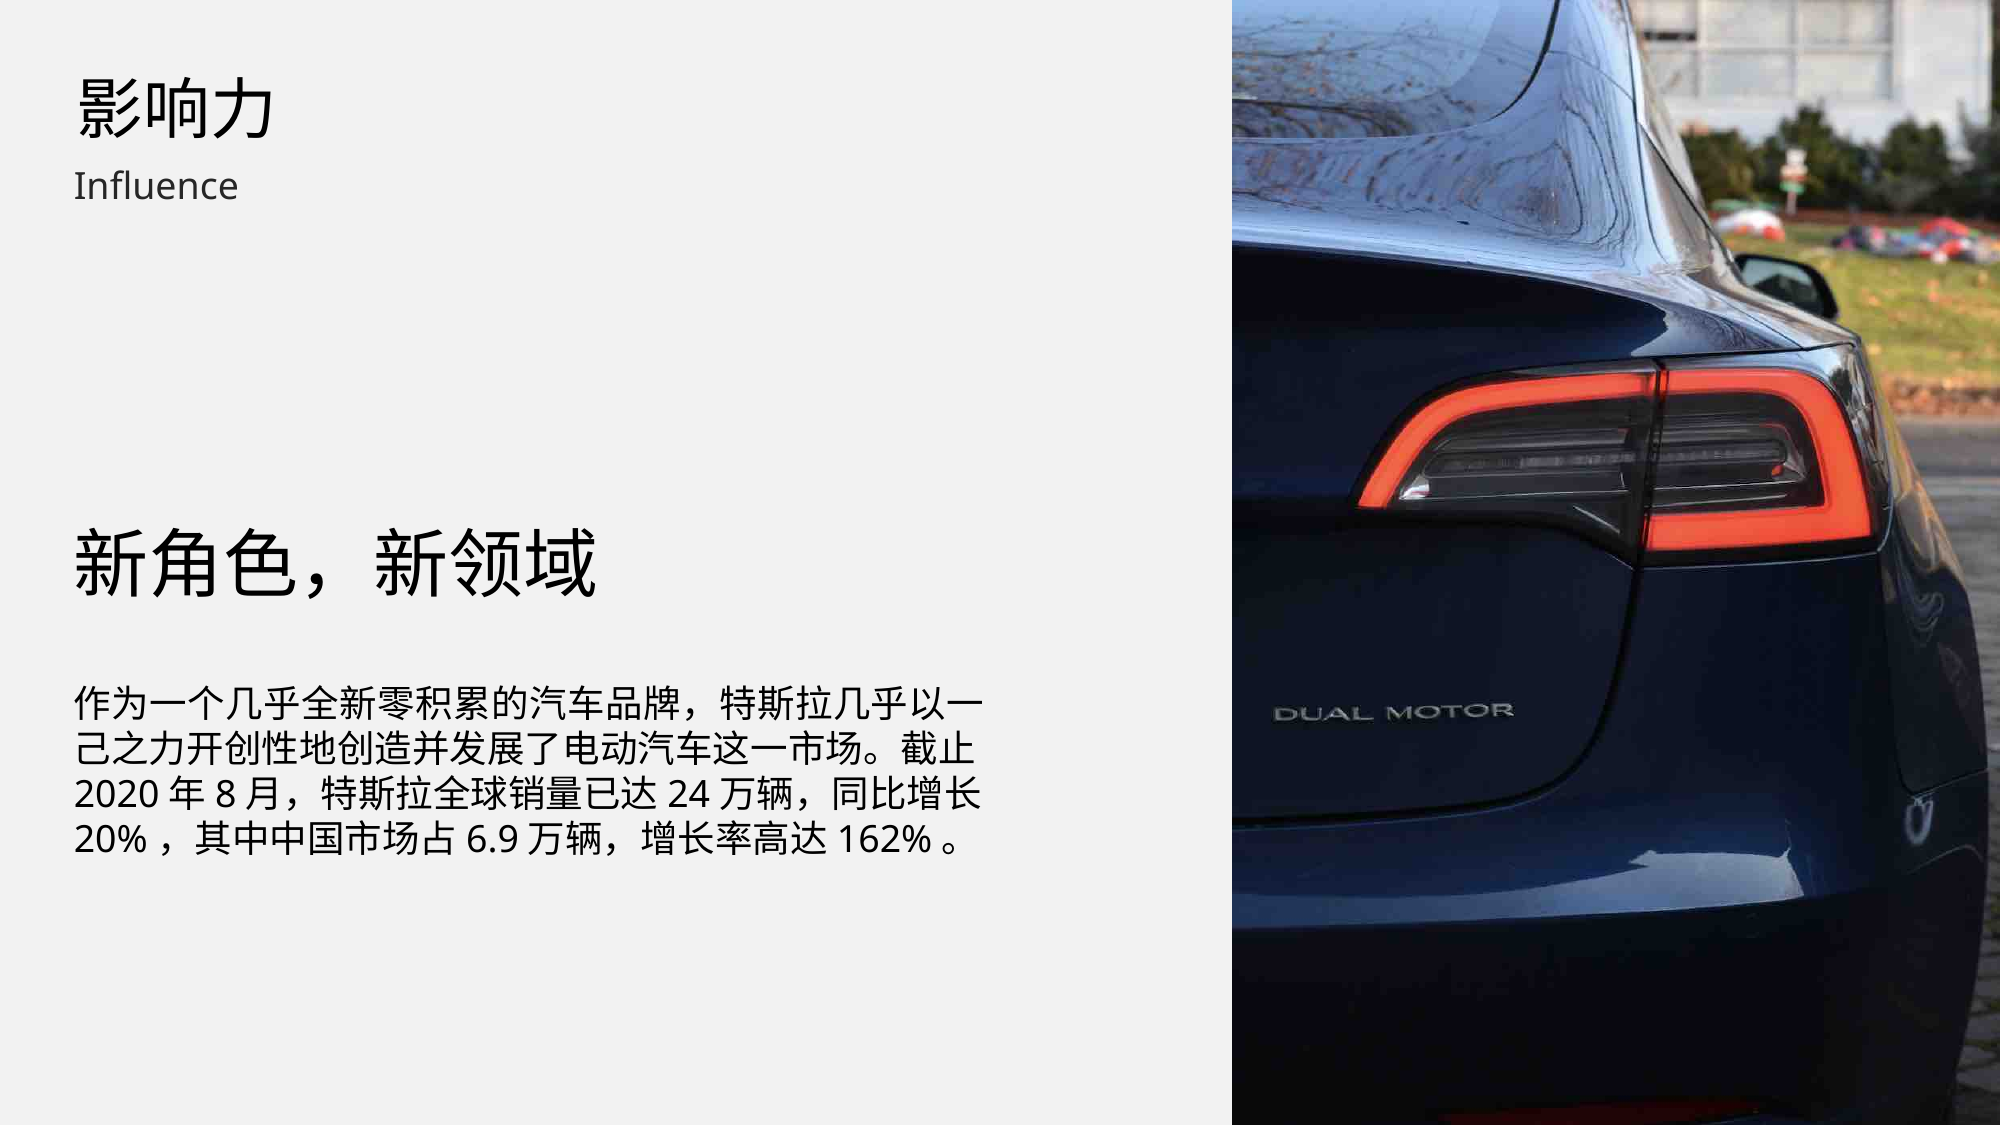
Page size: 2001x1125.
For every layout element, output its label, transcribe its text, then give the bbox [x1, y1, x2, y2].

picture [1232, 0, 2000, 1125]
text_box Influence [58, 154, 271, 215]
text_box 作为一个几乎全新零积累的汽车品牌，特斯拉几乎以一己之力开创性地创造并发展了电动汽车这一市场。截止2020年8月，特斯拉全球销量已达24万辆，同比增长20%，其中中国市场占6.9万辆，增长率高达162%。 [59, 672, 1000, 867]
text_box 影响力 [62, 58, 293, 154]
text_box 新角色，新领域 [59, 509, 622, 615]
